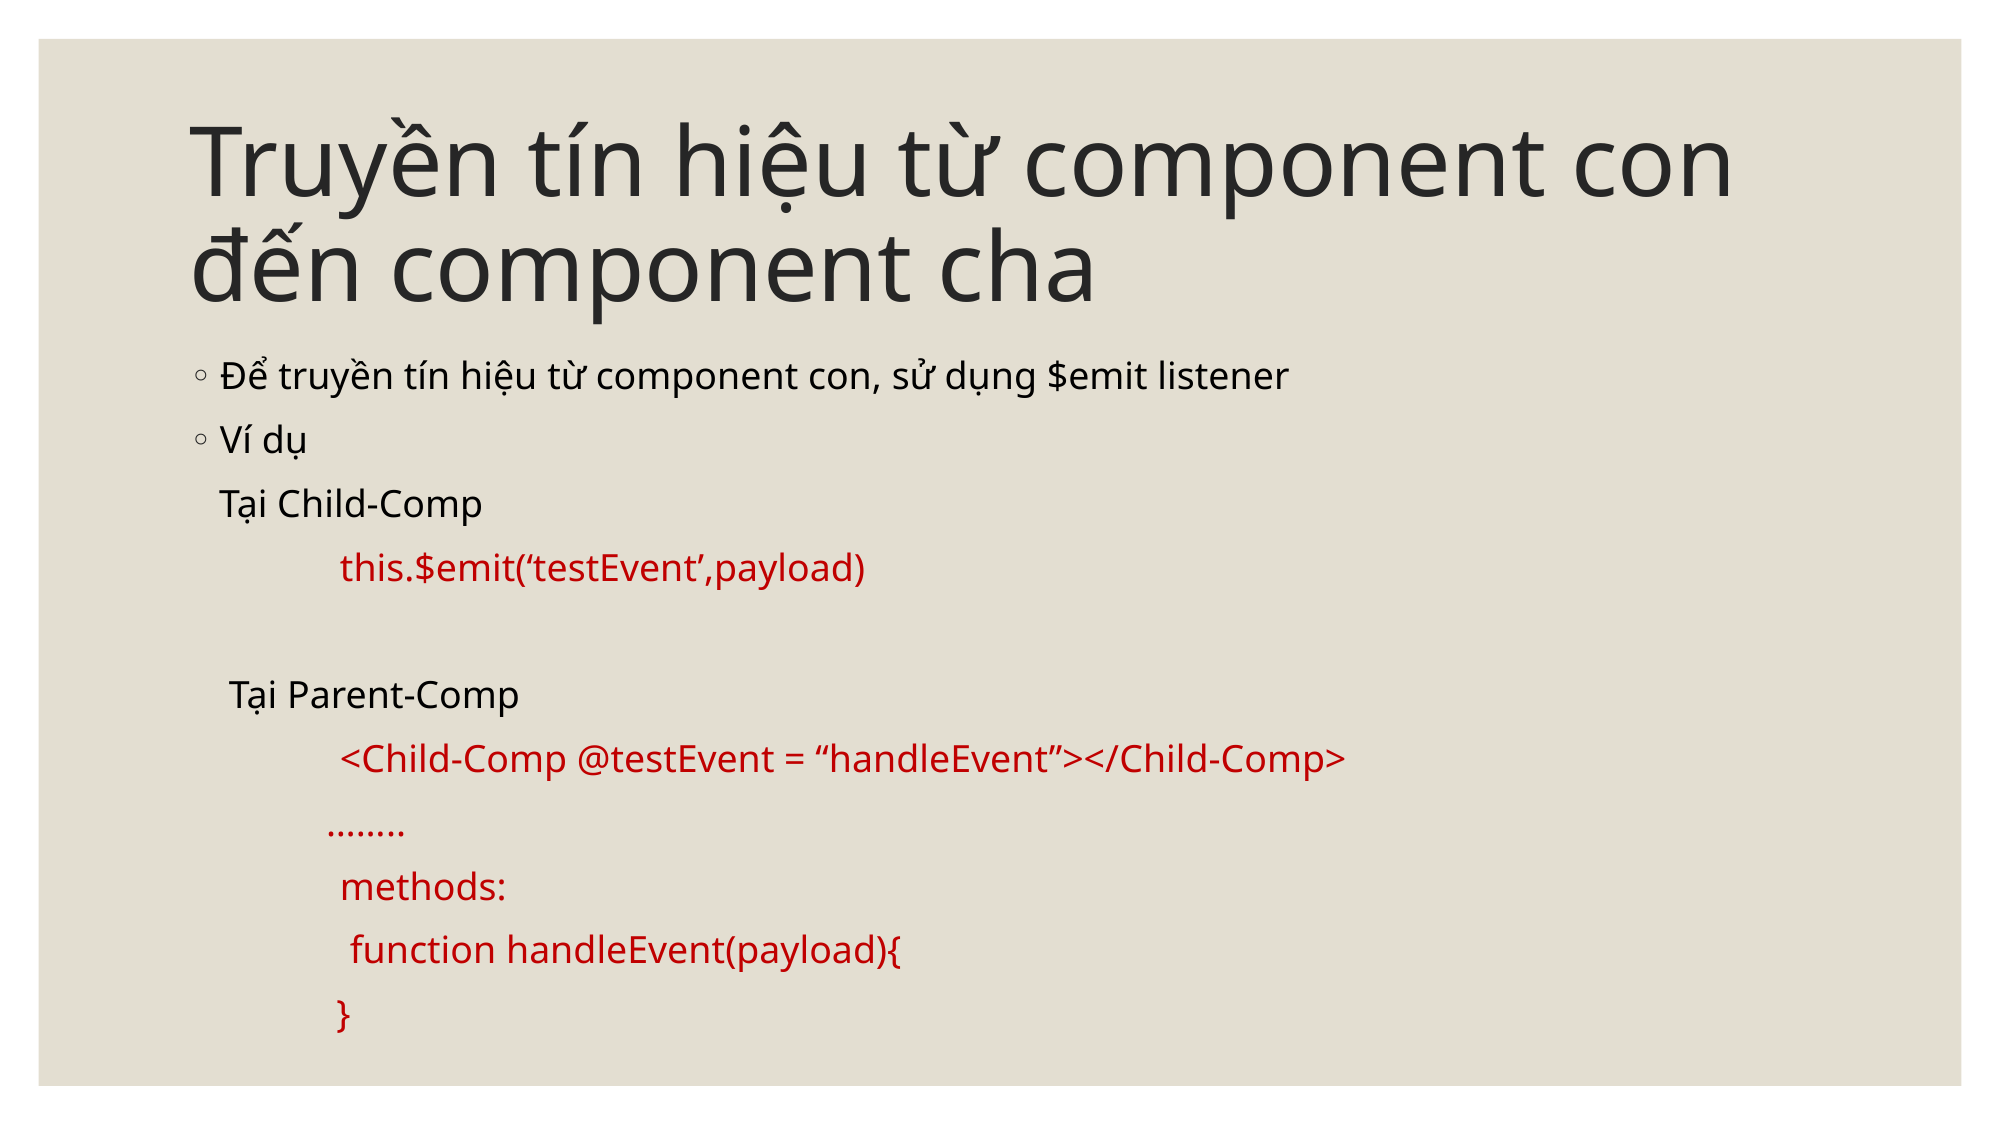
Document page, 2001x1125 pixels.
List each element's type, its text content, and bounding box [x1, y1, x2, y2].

list Để truyền tín hiệu từ component con, sử dụng $emit listener Ví dụ Tại Child-Comp this.$emit(‘testEvent’,payload) Tại Parent-Comp <Child-Comp @testEvent = “handleEvent”></Child-Comp> …….. methods: function handleEvent(payload){ } [174, 345, 1825, 1092]
title Truyền tín hiệu từ component con đến component cha [174, 105, 1825, 331]
